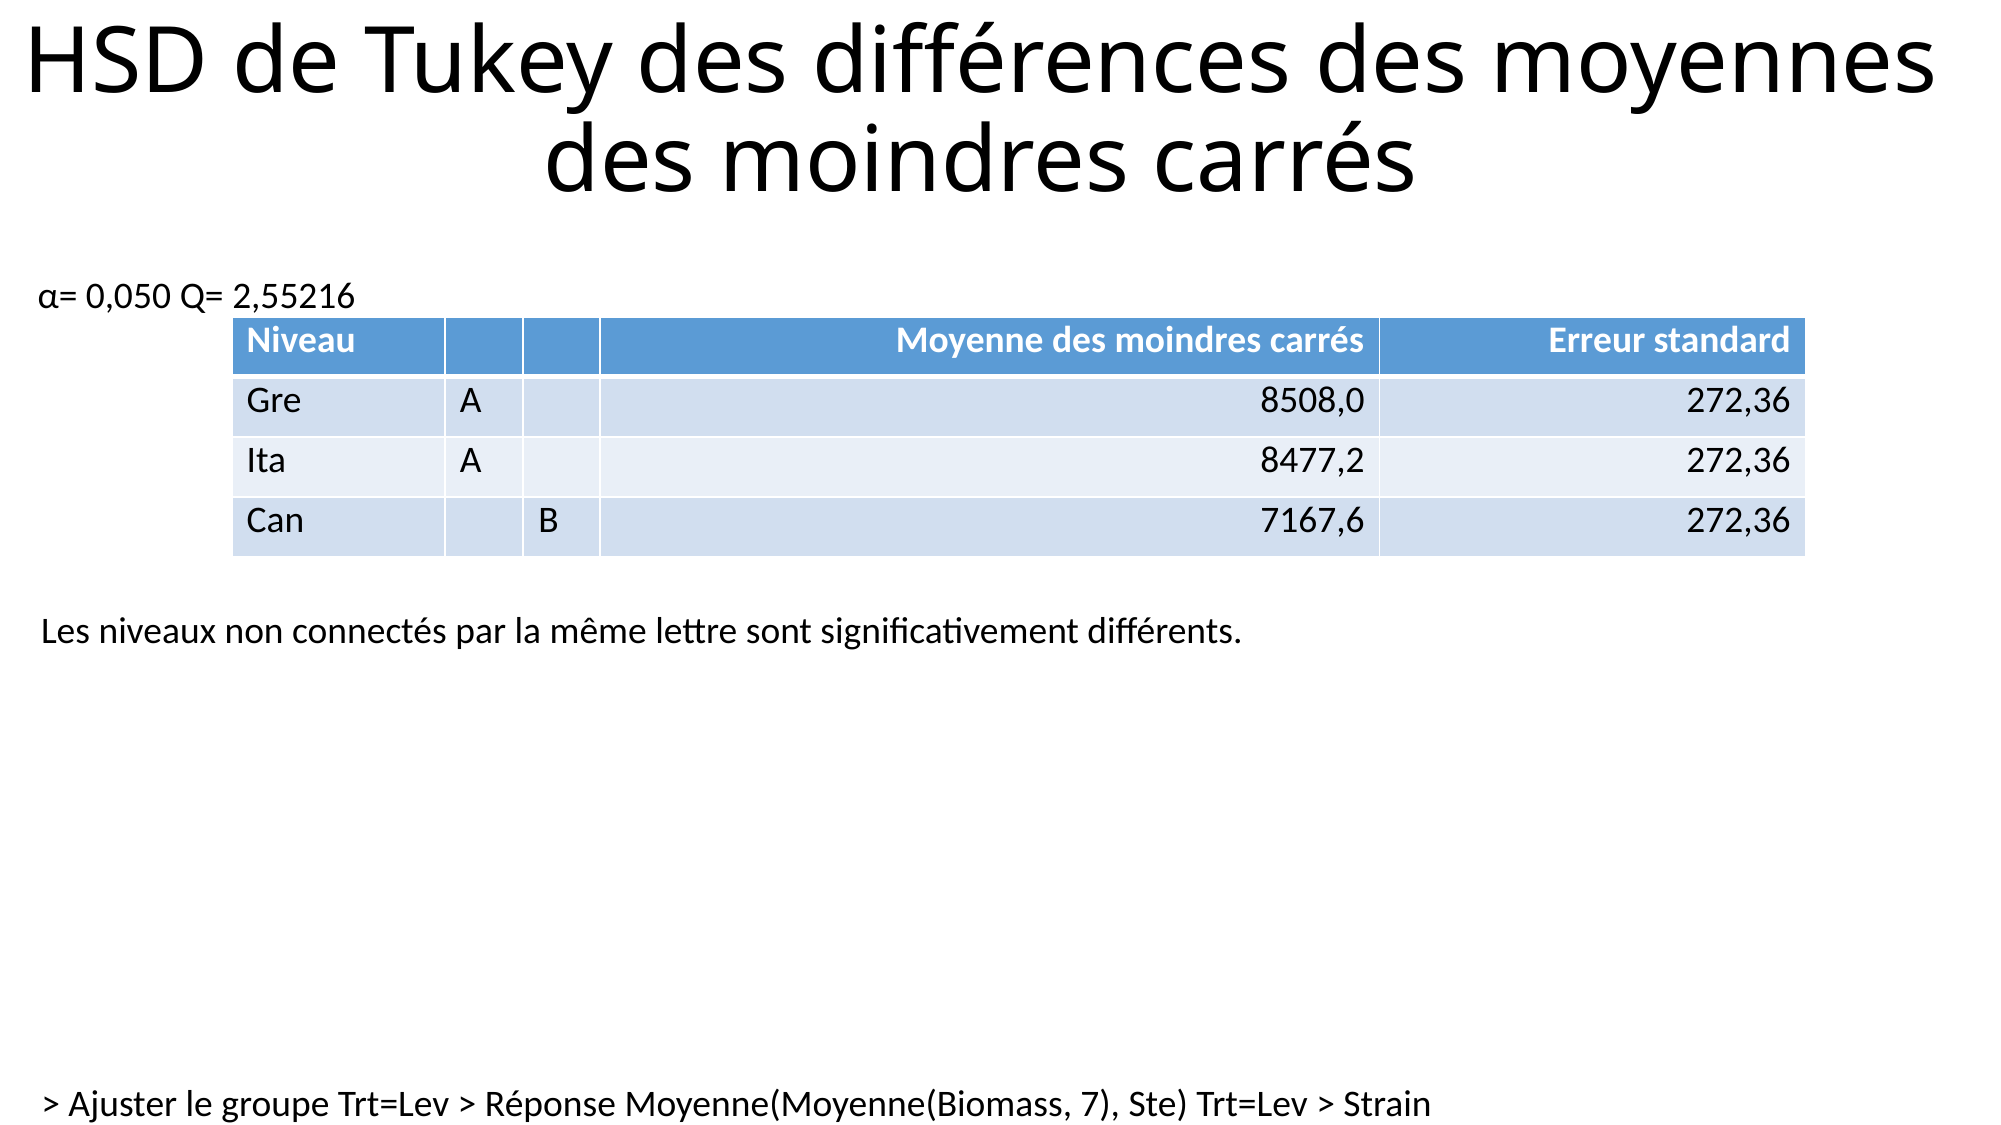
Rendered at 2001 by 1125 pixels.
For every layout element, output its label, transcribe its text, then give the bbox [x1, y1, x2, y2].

table_cell 8508,0 [601, 379, 1379, 436]
table_cell 7167,6 [601, 498, 1379, 556]
table_cell Gre [233, 379, 444, 436]
table_header Niveau [233, 318, 444, 374]
table_cell [524, 438, 599, 496]
table_cell 272,36 [1380, 379, 1805, 436]
table_cell A [446, 379, 522, 436]
title HSD de Tukey des différences des moyennes des moindres carrés [0, 0, 1963, 225]
table_header Moyenne des moindres carrés [601, 318, 1379, 374]
table_header [524, 318, 599, 374]
table_cell Can [233, 498, 444, 556]
table_cell 272,36 [1380, 498, 1805, 556]
text_box Les niveaux non connectés par la même lettre sont significativement différents. [41, 605, 1245, 651]
text_box α= [37, 270, 78, 316]
text_box Q= [179, 270, 224, 316]
text_box > Ajuster le groupe Trt=Lev > Réponse Moyenne(Moyenne(Biomass, 7), Ste) Trt=Lev > Strain [41, 1079, 1434, 1125]
table_cell 272,36 [1380, 438, 1805, 496]
table_cell [446, 498, 522, 556]
table_cell A [446, 438, 522, 496]
table_cell B [524, 498, 599, 556]
text_box 0,050 [85, 270, 172, 316]
table_header [446, 318, 522, 374]
text_box 2,55216 [232, 270, 356, 316]
table_cell Ita [233, 438, 444, 496]
table_cell 8477,2 [601, 438, 1379, 496]
table_header Erreur standard [1380, 318, 1805, 374]
table_cell [524, 379, 599, 436]
